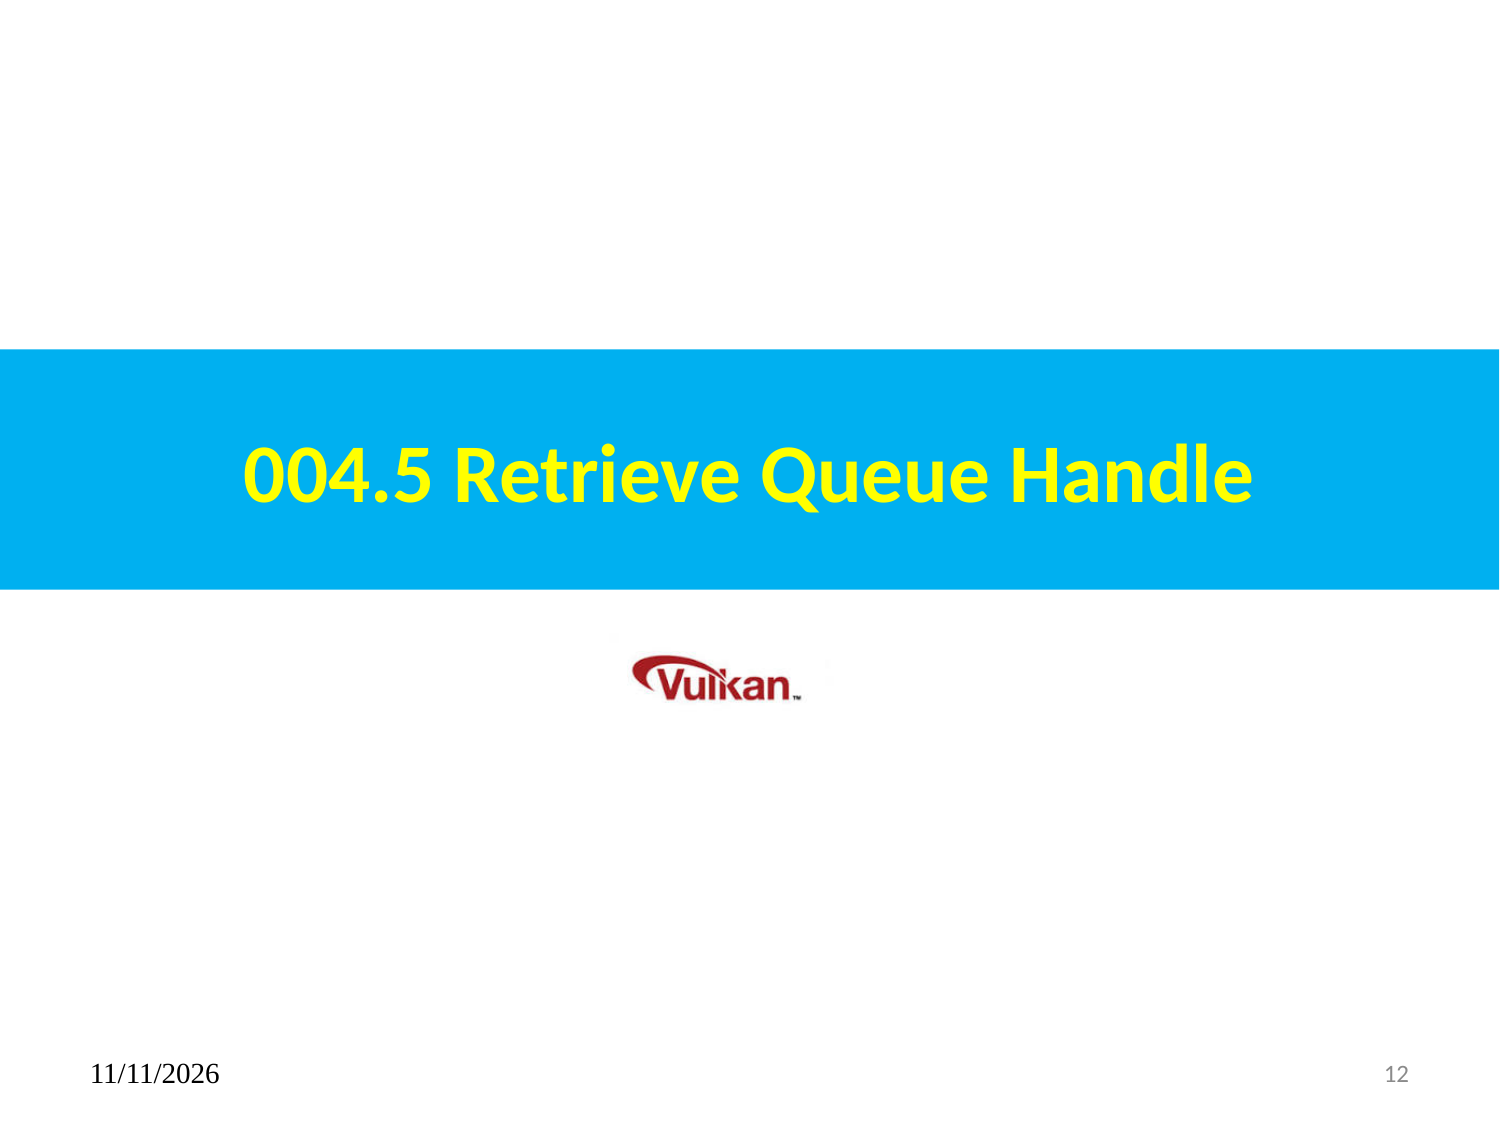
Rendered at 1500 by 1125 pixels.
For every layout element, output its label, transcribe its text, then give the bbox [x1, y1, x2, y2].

title 004.5 Retrieve Queue Handle [0, 349, 1500, 590]
slide_number 12 [1074, 1042, 1425, 1102]
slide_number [75, 1042, 425, 1102]
picture [584, 607, 849, 748]
